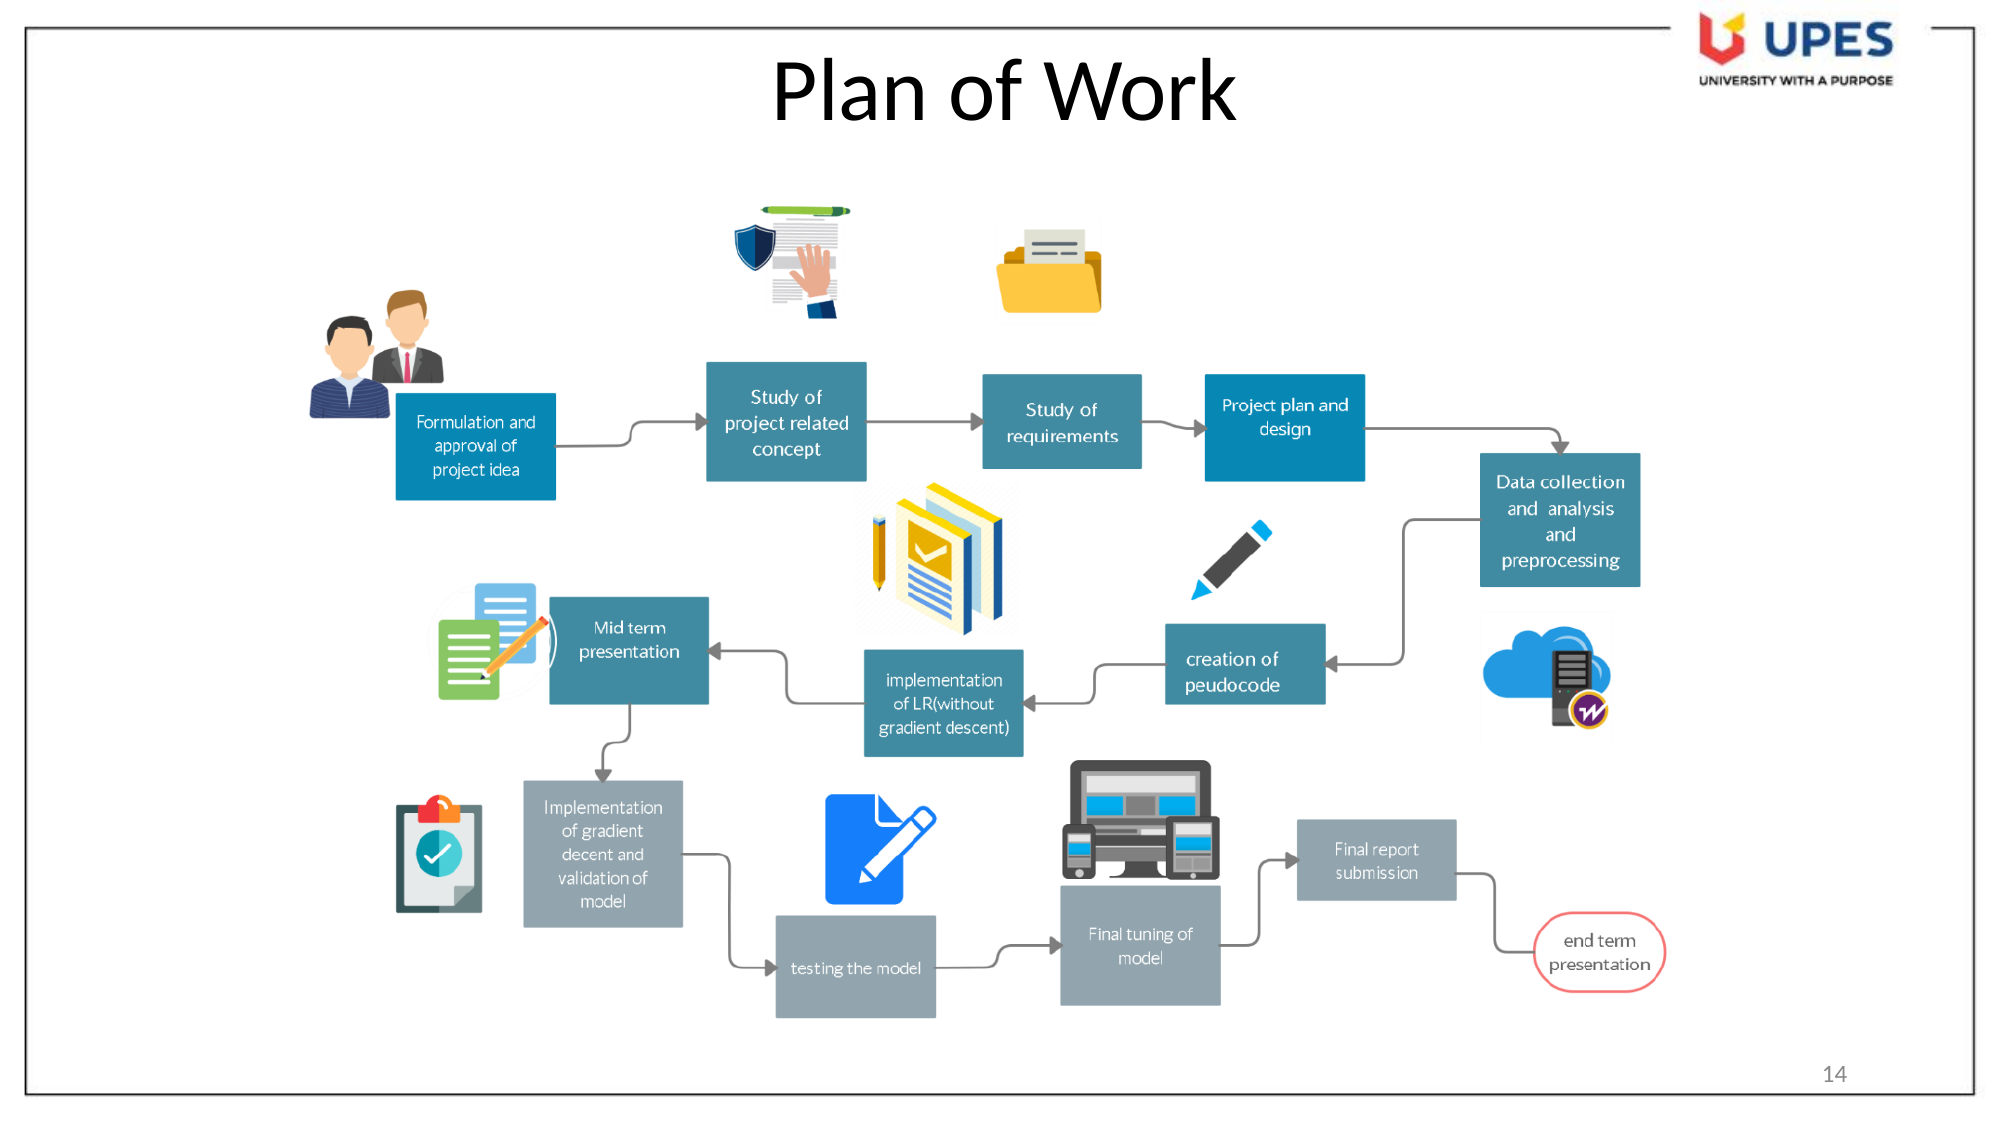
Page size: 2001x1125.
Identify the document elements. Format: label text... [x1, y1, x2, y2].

slide_number 14 [1412, 1042, 1863, 1103]
text_box Plan of Work [551, 26, 1418, 140]
picture [0, 0, 2001, 1125]
